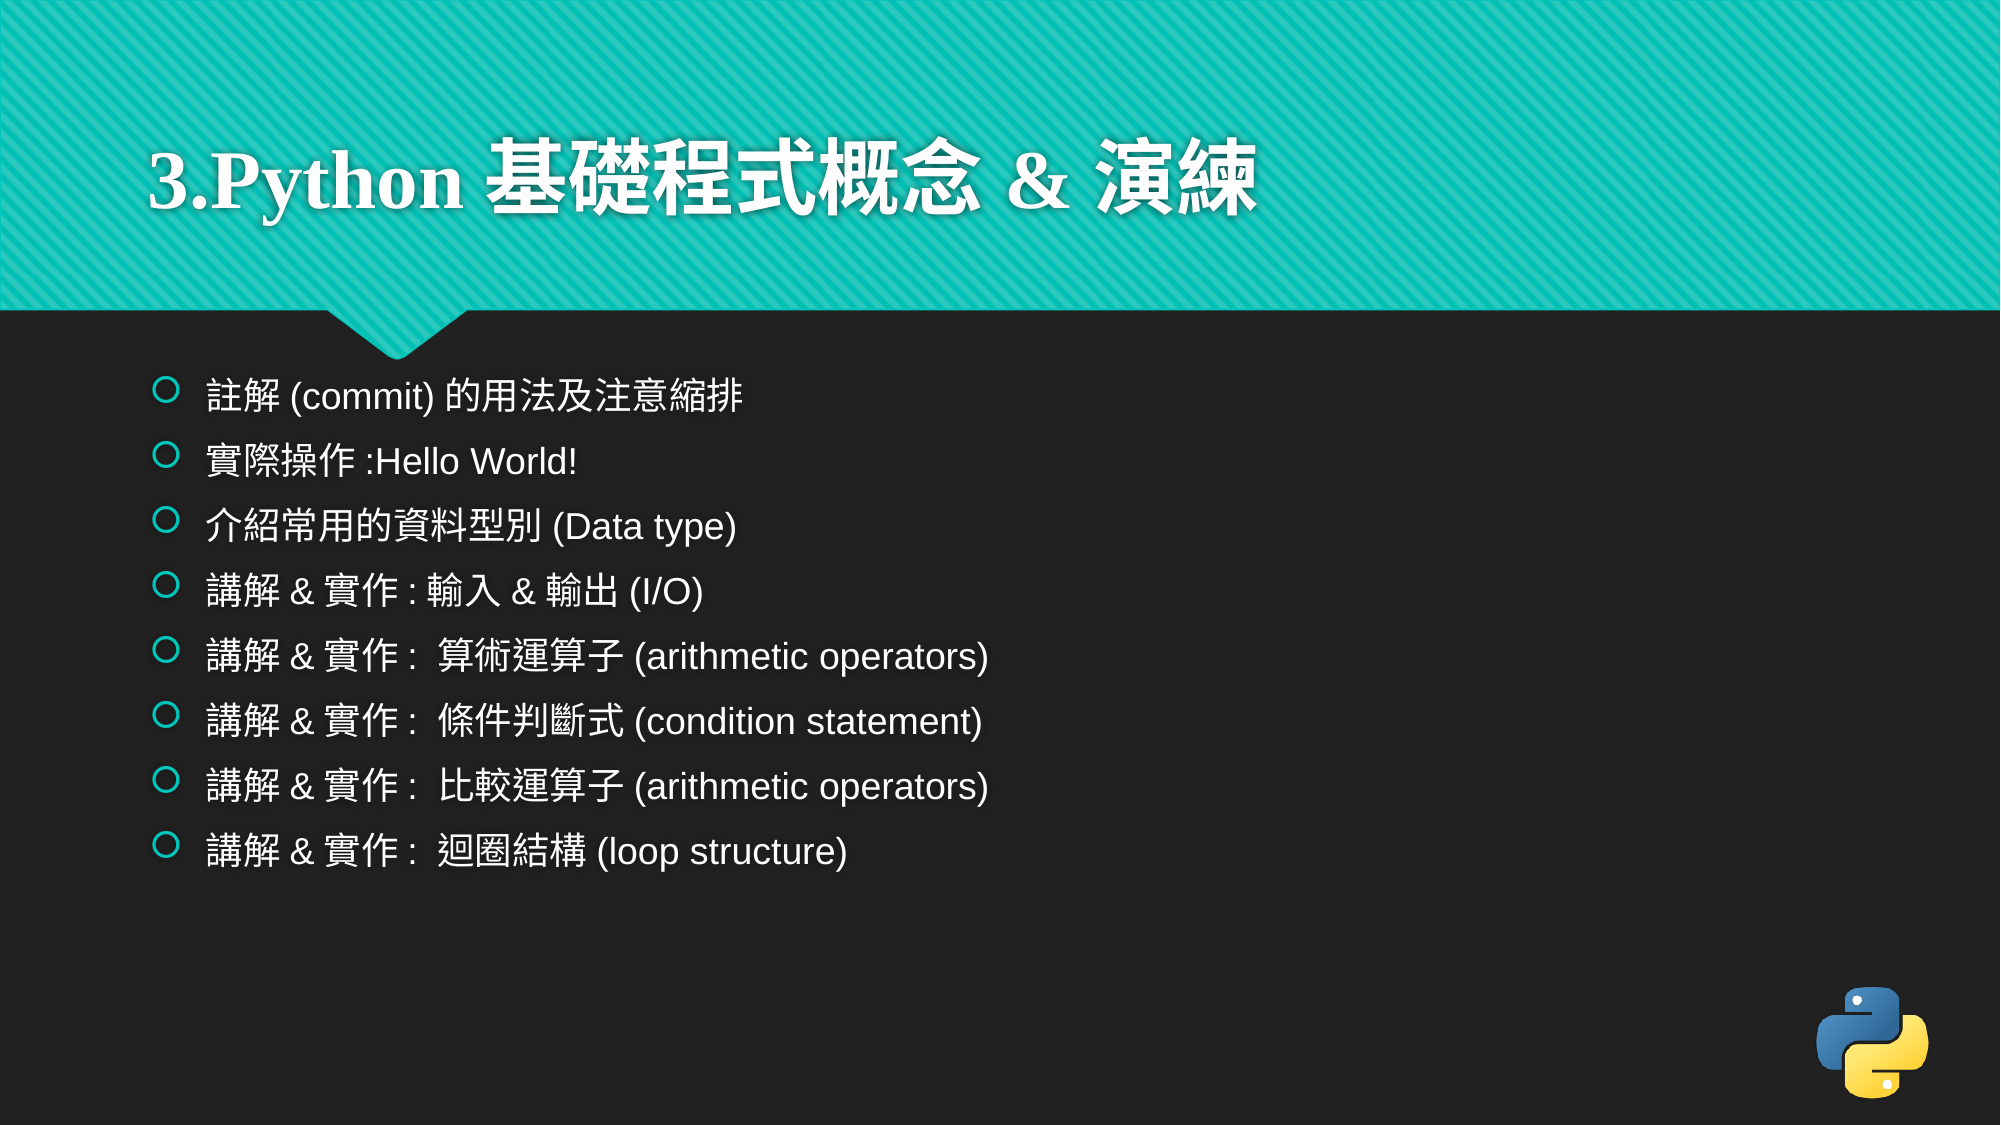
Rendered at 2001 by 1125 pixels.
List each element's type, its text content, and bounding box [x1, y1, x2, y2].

title 3.Python基礎程式概念&演練 [132, 73, 1868, 233]
picture [1790, 961, 1954, 1124]
list 註解(commit)的用法及注意縮排 實際操作:Hello World! 介紹常用的資料型別(Data type) 講解&實作:輸入&輸出(I/O) 講解&實作: 算術運算子(arithmetic operators) 講解&實作: 條件判斷式(condition statement) 講解&實作: 比較運算子(arithmetic operators) 講解&實作: 迴圈結構(loop structure) [134, 364, 1866, 962]
